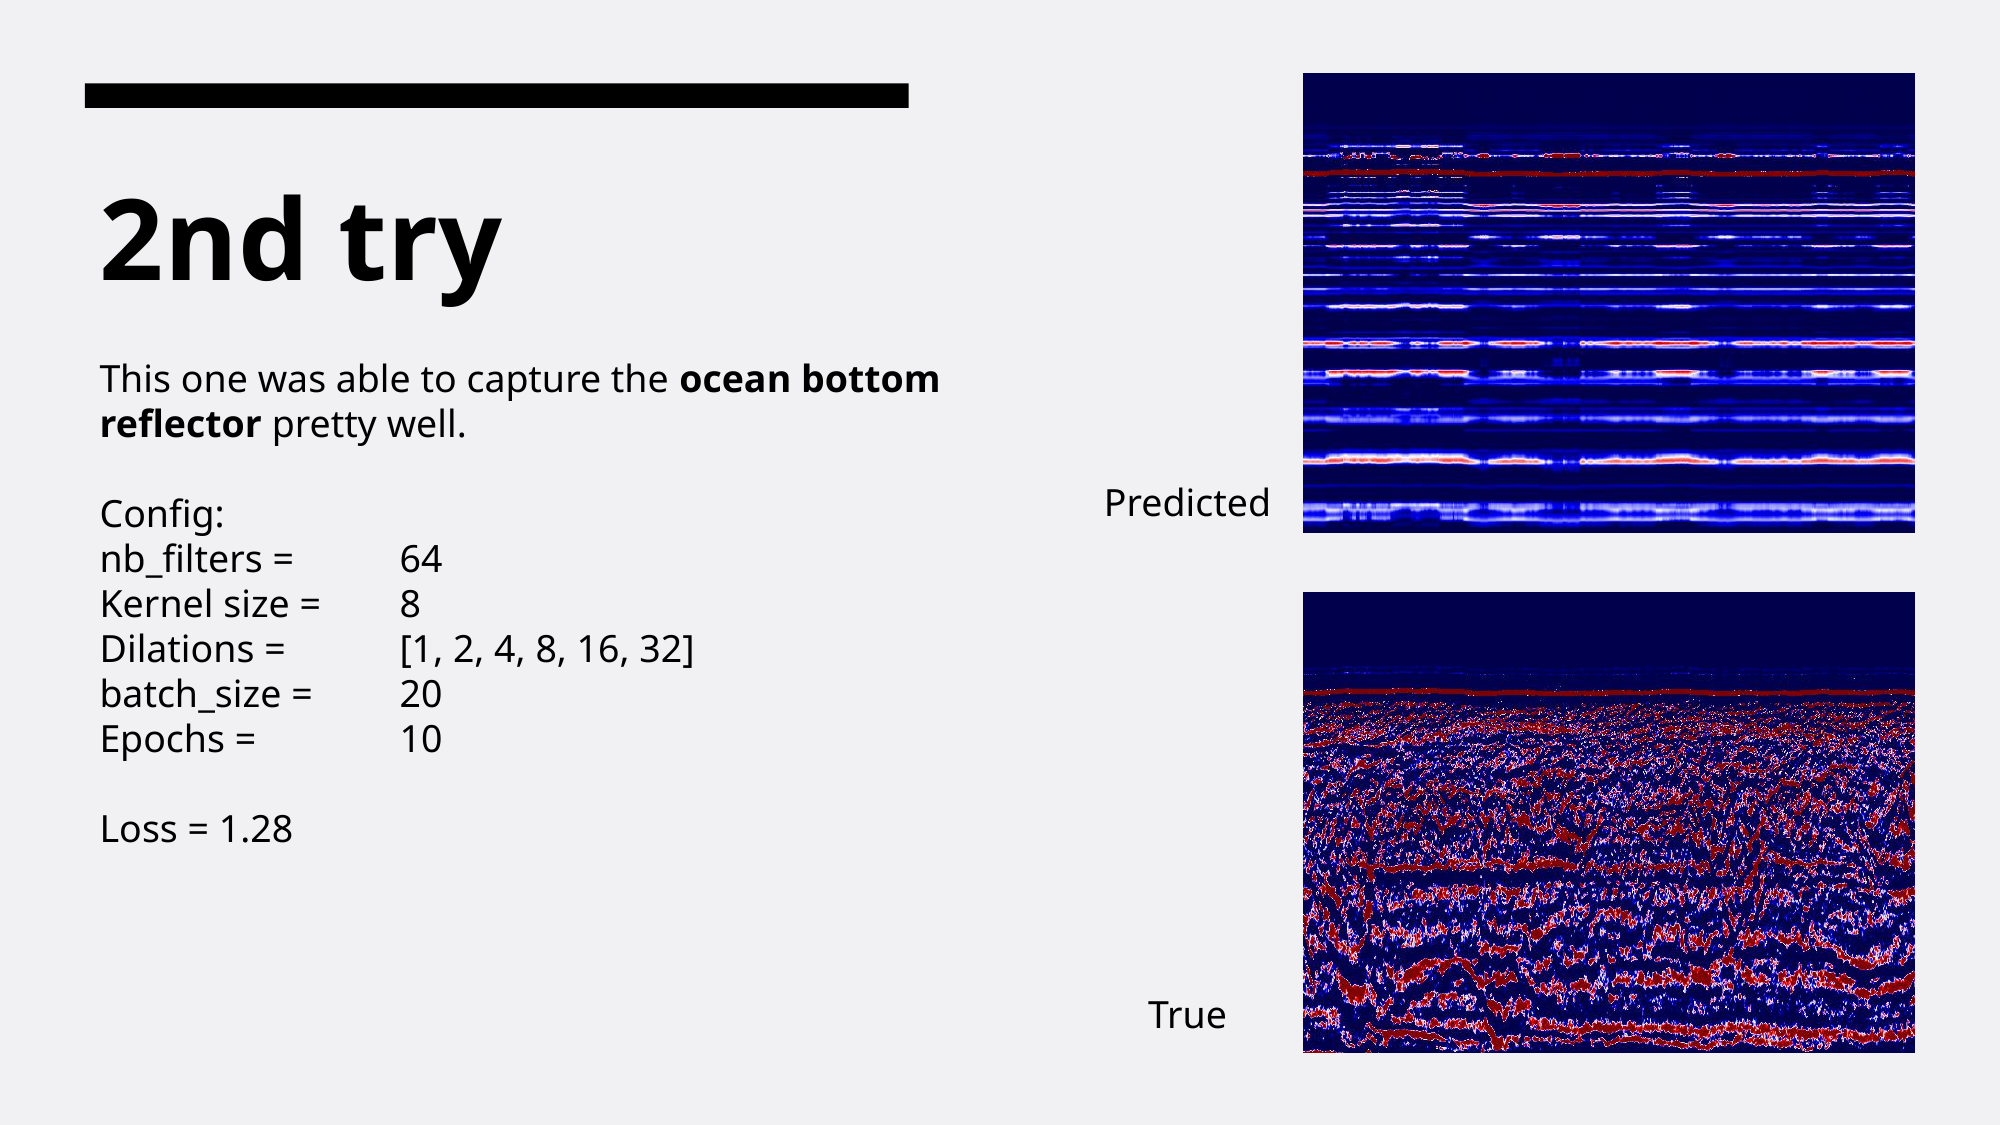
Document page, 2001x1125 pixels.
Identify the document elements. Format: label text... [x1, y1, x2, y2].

text_box This one was able to capture the ocean bottom reflector pretty well. Config: nb_filters = 64 Kernel size = 8 Dilations = [1, 2, 4, 8, 16, 32] batch_size = 20 Epochs = 10 Loss = 1.28 [84, 347, 1072, 858]
title 2nd try [84, 160, 909, 347]
picture [1303, 592, 1915, 1053]
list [1303, 73, 1915, 533]
text_box Predicted [1084, 471, 1291, 532]
text_box True [1084, 983, 1291, 1044]
